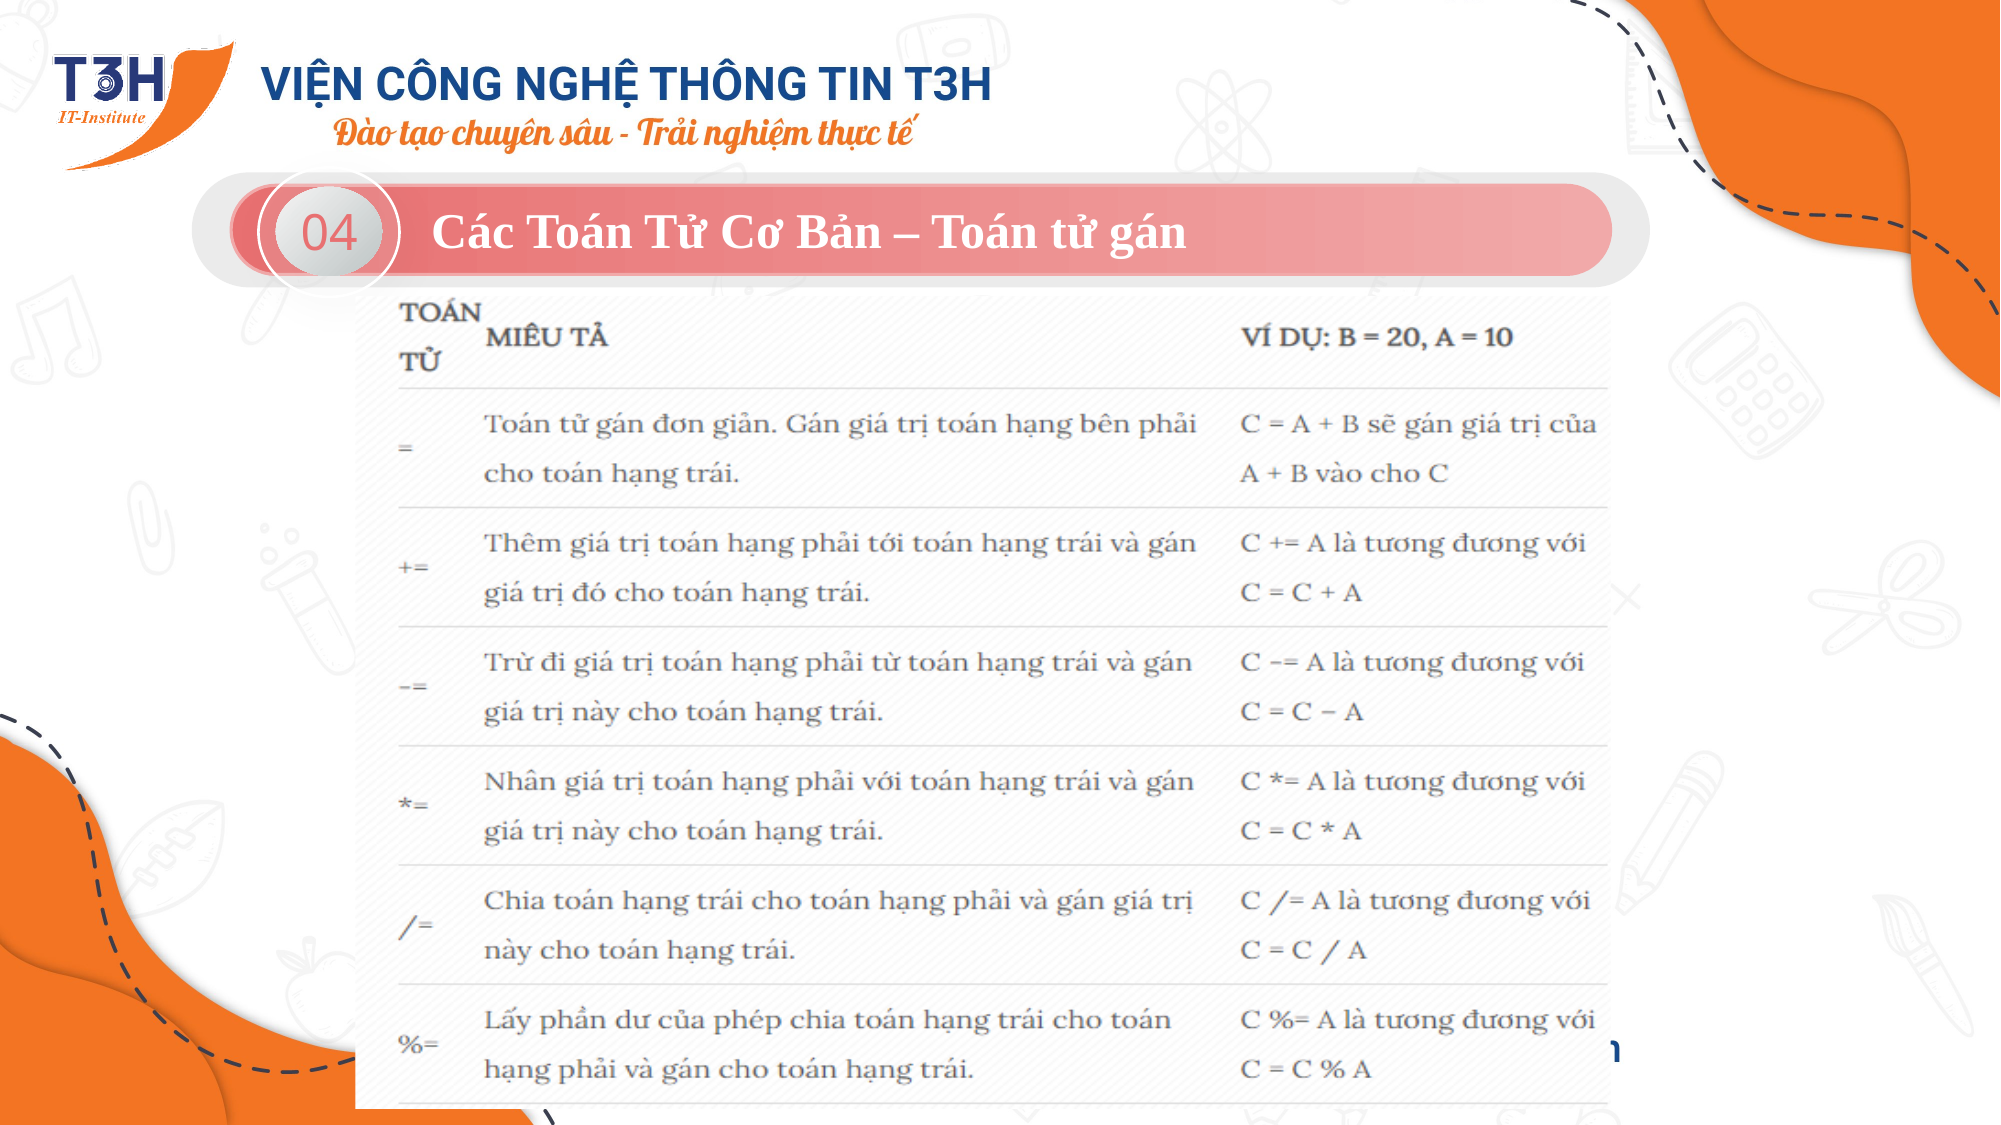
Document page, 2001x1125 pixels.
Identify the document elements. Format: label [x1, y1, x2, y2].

text_box [258, 167, 400, 297]
picture [0, 0, 2000, 1125]
text_box [191, 172, 258, 288]
text_box [400, 172, 1650, 288]
